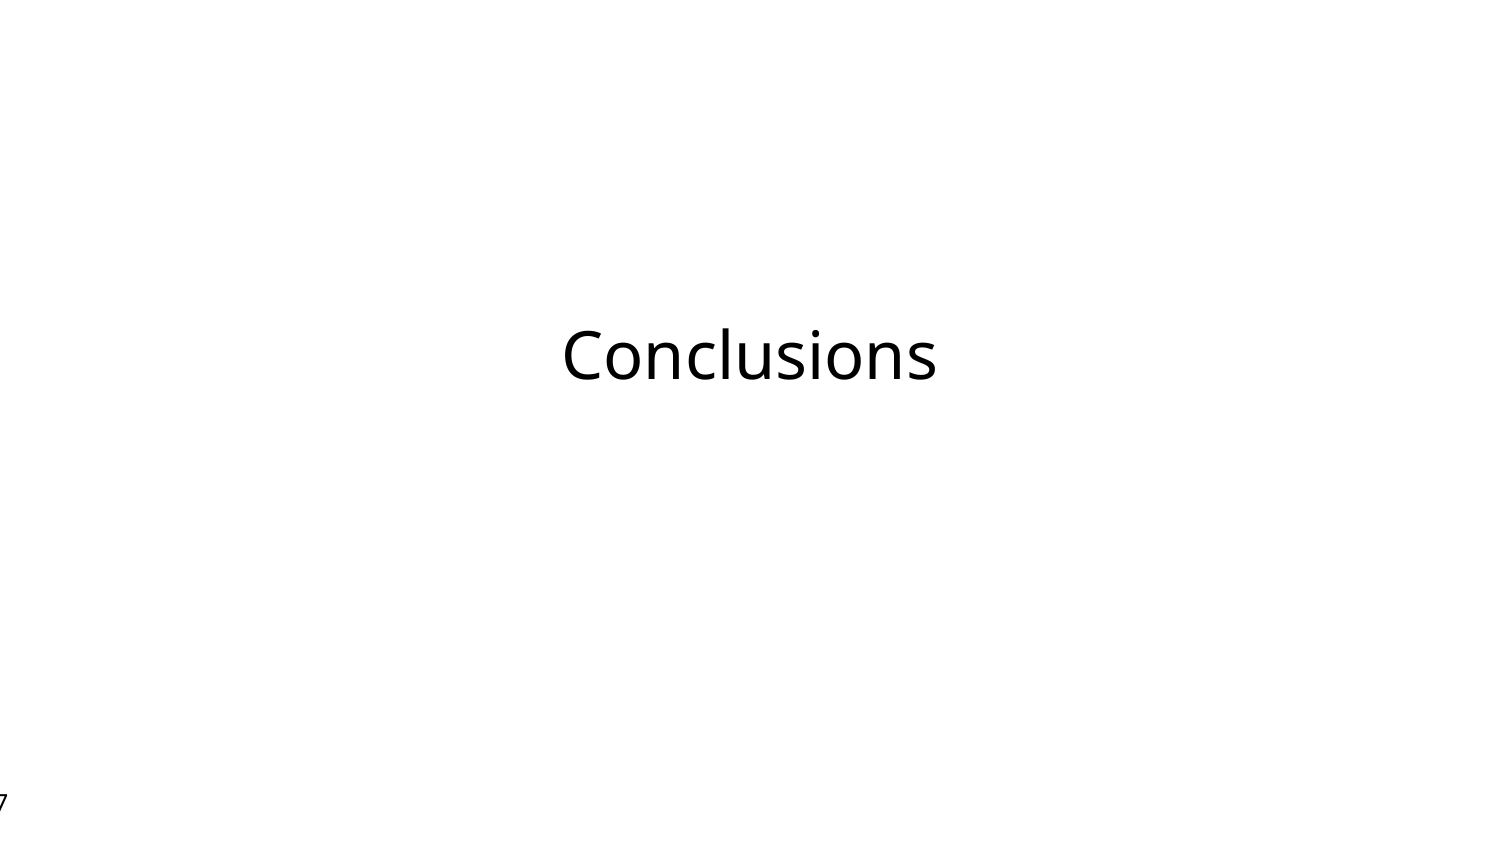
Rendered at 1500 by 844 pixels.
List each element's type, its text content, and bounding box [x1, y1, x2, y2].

text_box Conclusions [112, 262, 1388, 443]
